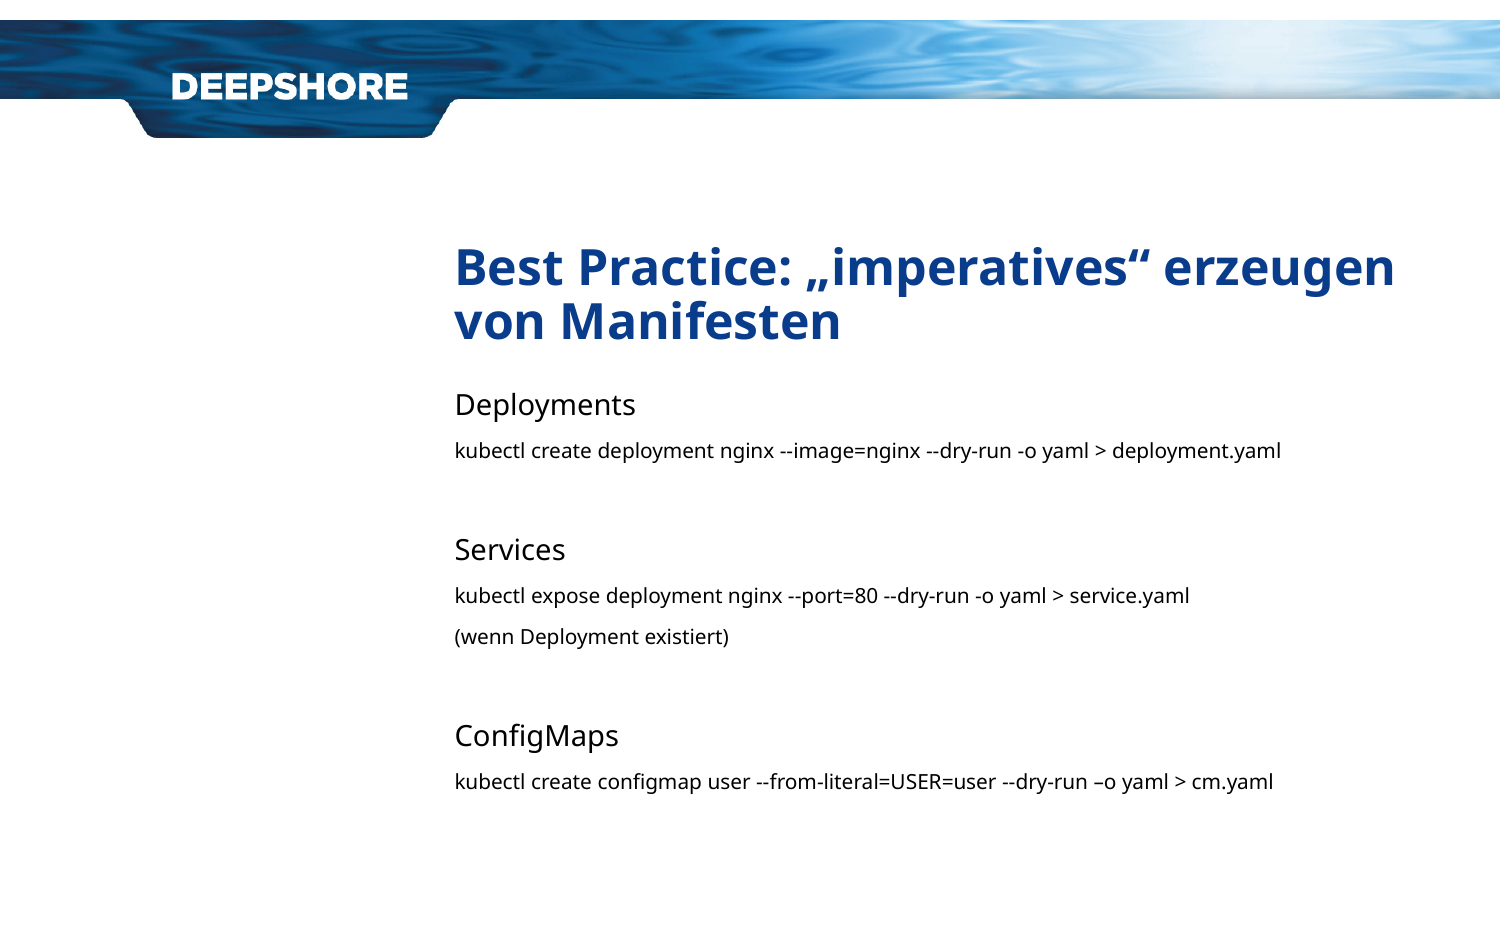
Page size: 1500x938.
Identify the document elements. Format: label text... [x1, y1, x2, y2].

title Best Practice: „imperatives“ erzeugen von Manifesten [454, 173, 1400, 385]
list Deployments kubectl create deployment nginx --image=nginx --dry-run -o yaml > deployment.yaml Services kubectl expose deployment nginx --port=80 --dry-run -o yaml > service.yaml (wenn Deployment existiert) ConfigMaps kubectl create configmap user --from-literal=USER=user --dry-run –o yaml > cm.yaml [454, 385, 1400, 871]
picture [0, 20, 1500, 938]
